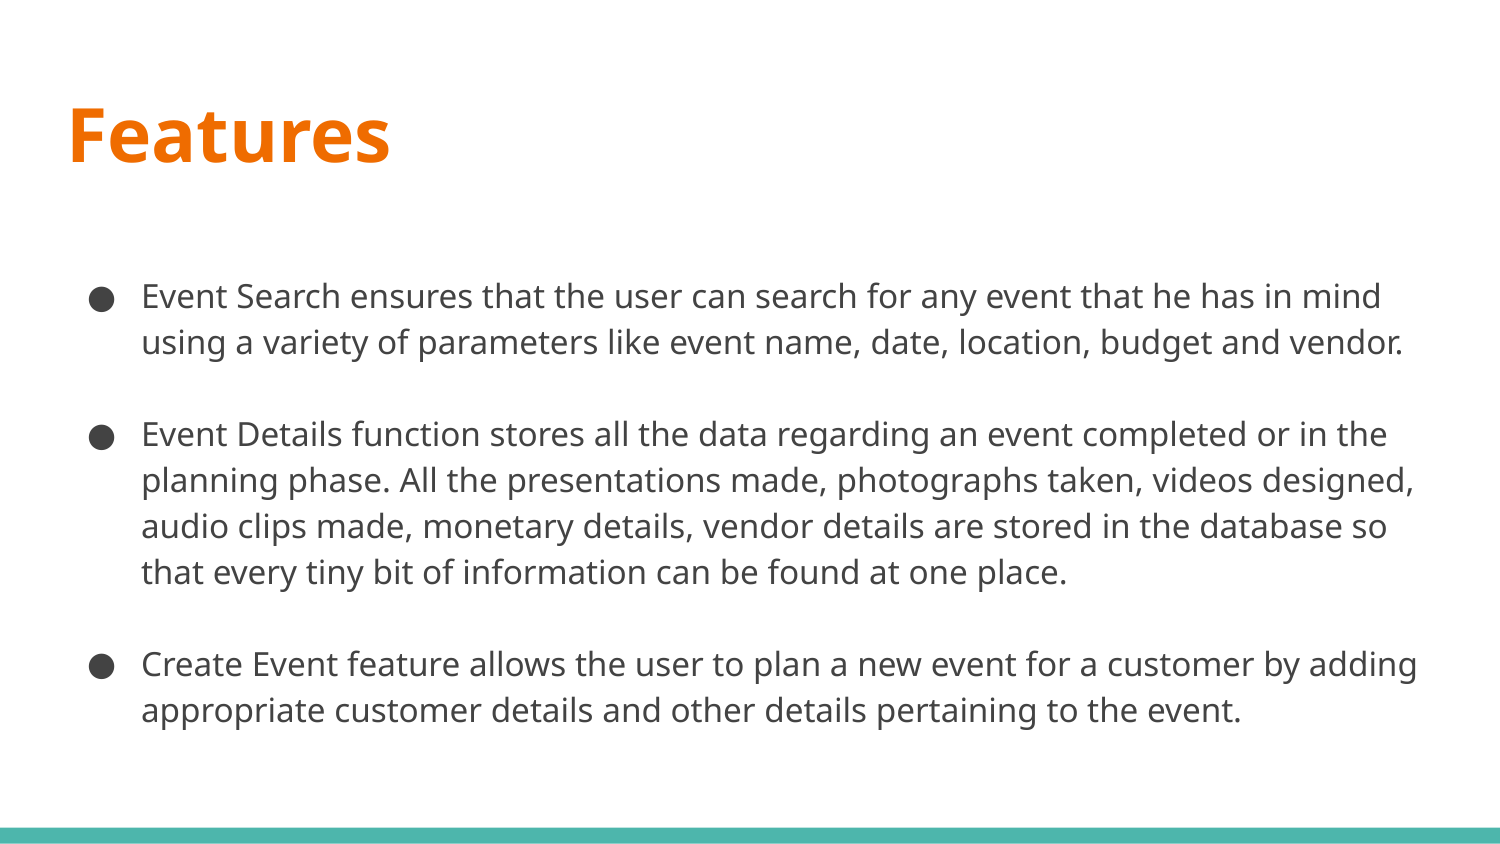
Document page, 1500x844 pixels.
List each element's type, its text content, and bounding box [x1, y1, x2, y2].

title Features Event Search ensures that the user can search for any event that he has in mind using a variety of parameters like event name, date, location, budget and vendor. Event Details function stores all the data regarding an event completed or in the planning phase. All the presentations made, photographs taken, videos designed, audio clips made, monetary details, vendor details are stored in the database so that every tiny bit of information can be found at one place. Create Event feature allows the user to plan a new event for a customer by adding appropriate customer details and other details pertaining to the event. [51, 72, 1449, 189]
